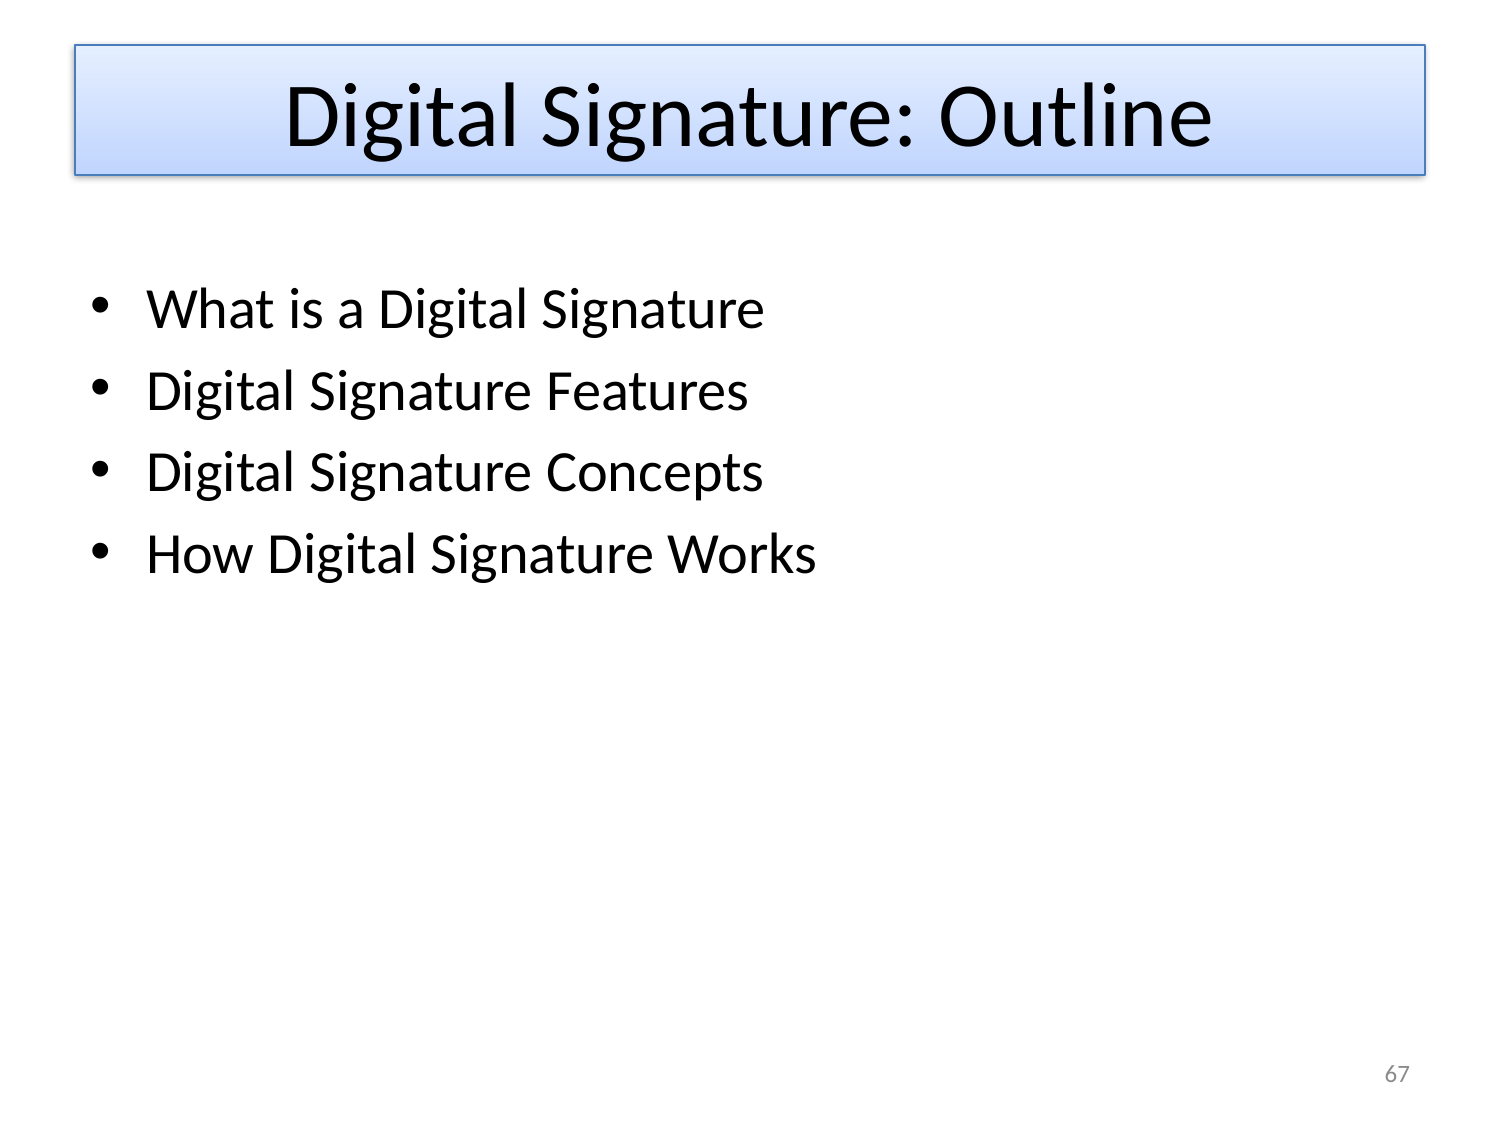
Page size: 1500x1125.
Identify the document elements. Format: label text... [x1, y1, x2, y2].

title Digital Signature: Outline [74, 44, 1426, 176]
list What is a Digital Signature Digital Signature Features Digital Signature Concepts How Digital Signature Works [75, 262, 1425, 1005]
slide_number 67 [1074, 1042, 1425, 1103]
